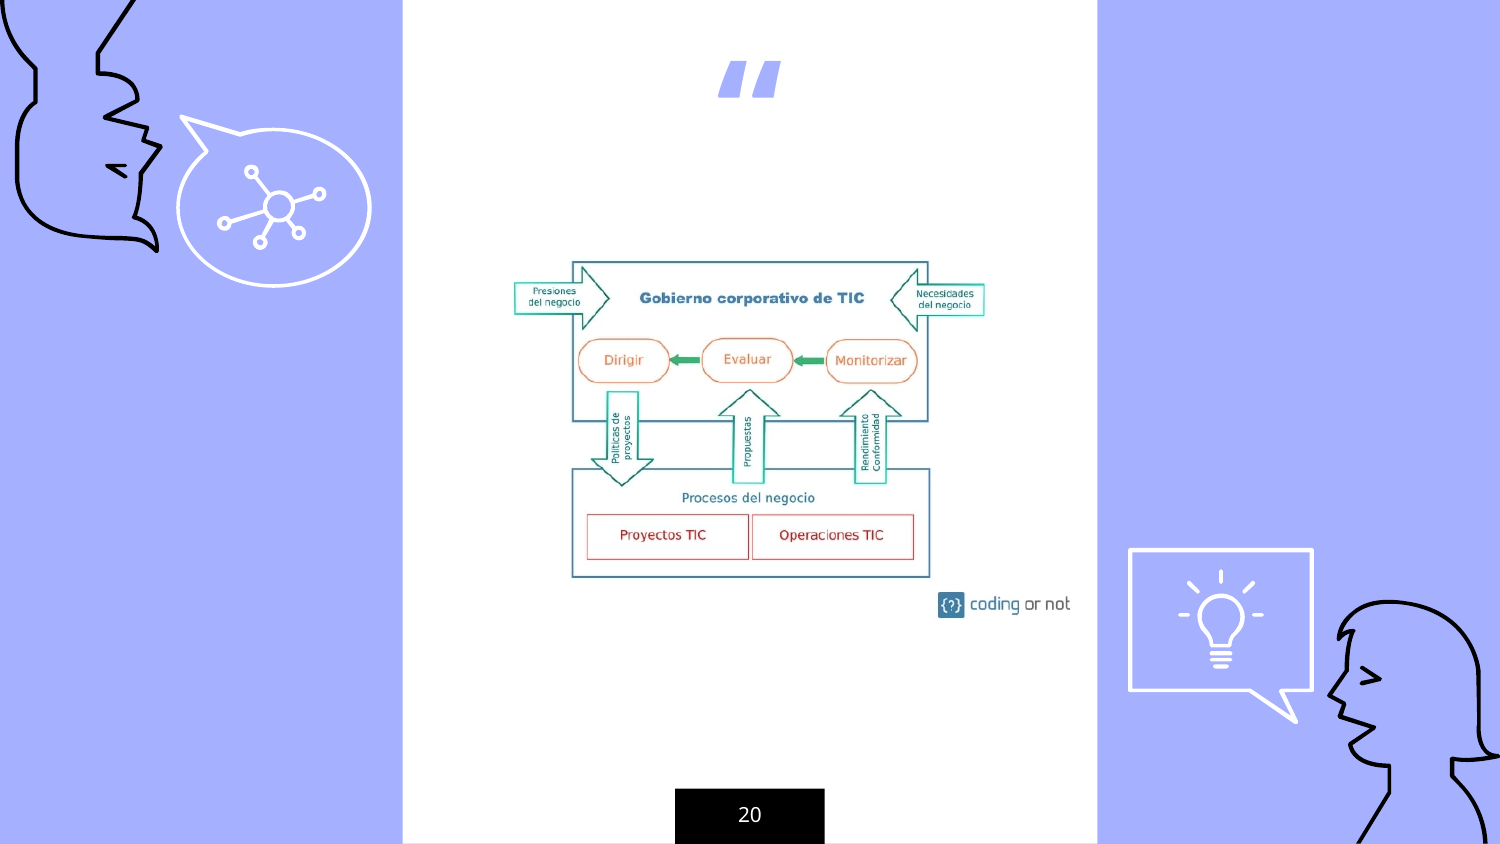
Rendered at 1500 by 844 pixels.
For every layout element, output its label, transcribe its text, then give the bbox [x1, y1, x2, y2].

slide_number 20 [675, 788, 825, 844]
picture [405, 224, 1092, 634]
